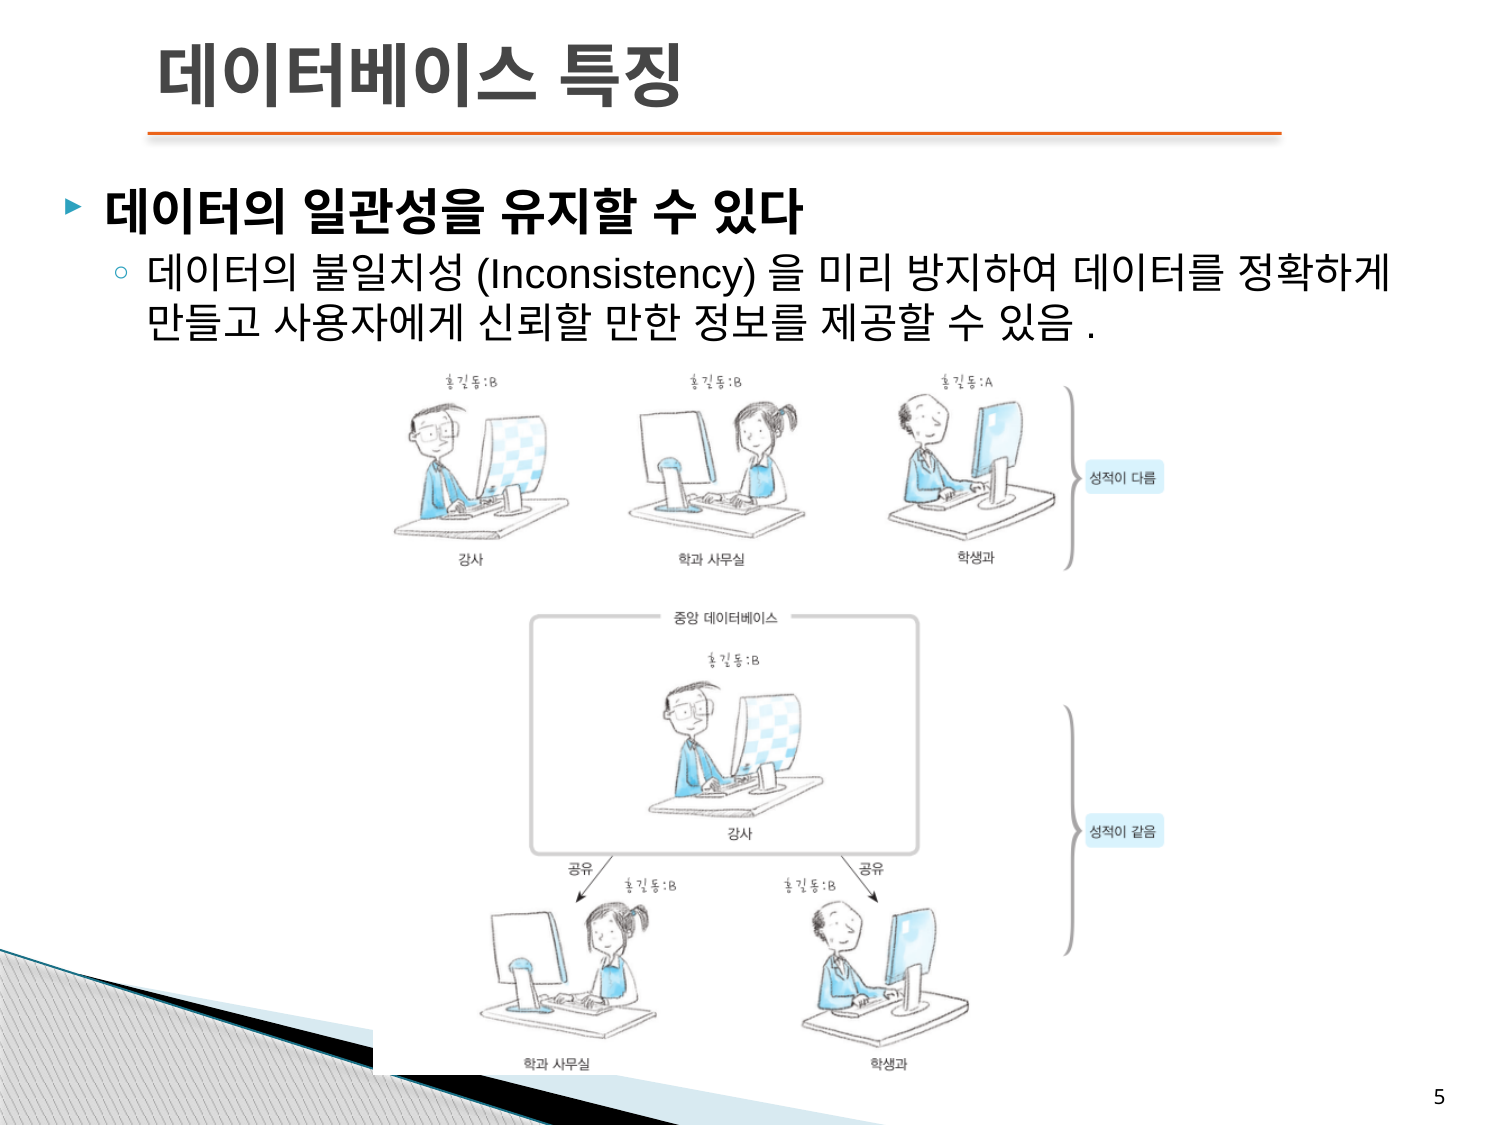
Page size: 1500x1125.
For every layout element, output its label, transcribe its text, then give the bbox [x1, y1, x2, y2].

title 데이터베이스 특징 [142, 25, 1459, 123]
list 데이터의 일관성을 유지할 수 있다 데이터의 불일치성(Inconsistency)을 미리 방지하여 데이터를 정확하게 만들고 사용자에게 신뢰할 만한 정보를 제공할 수 있음. [29, 172, 1459, 1073]
picture [373, 367, 1171, 1075]
